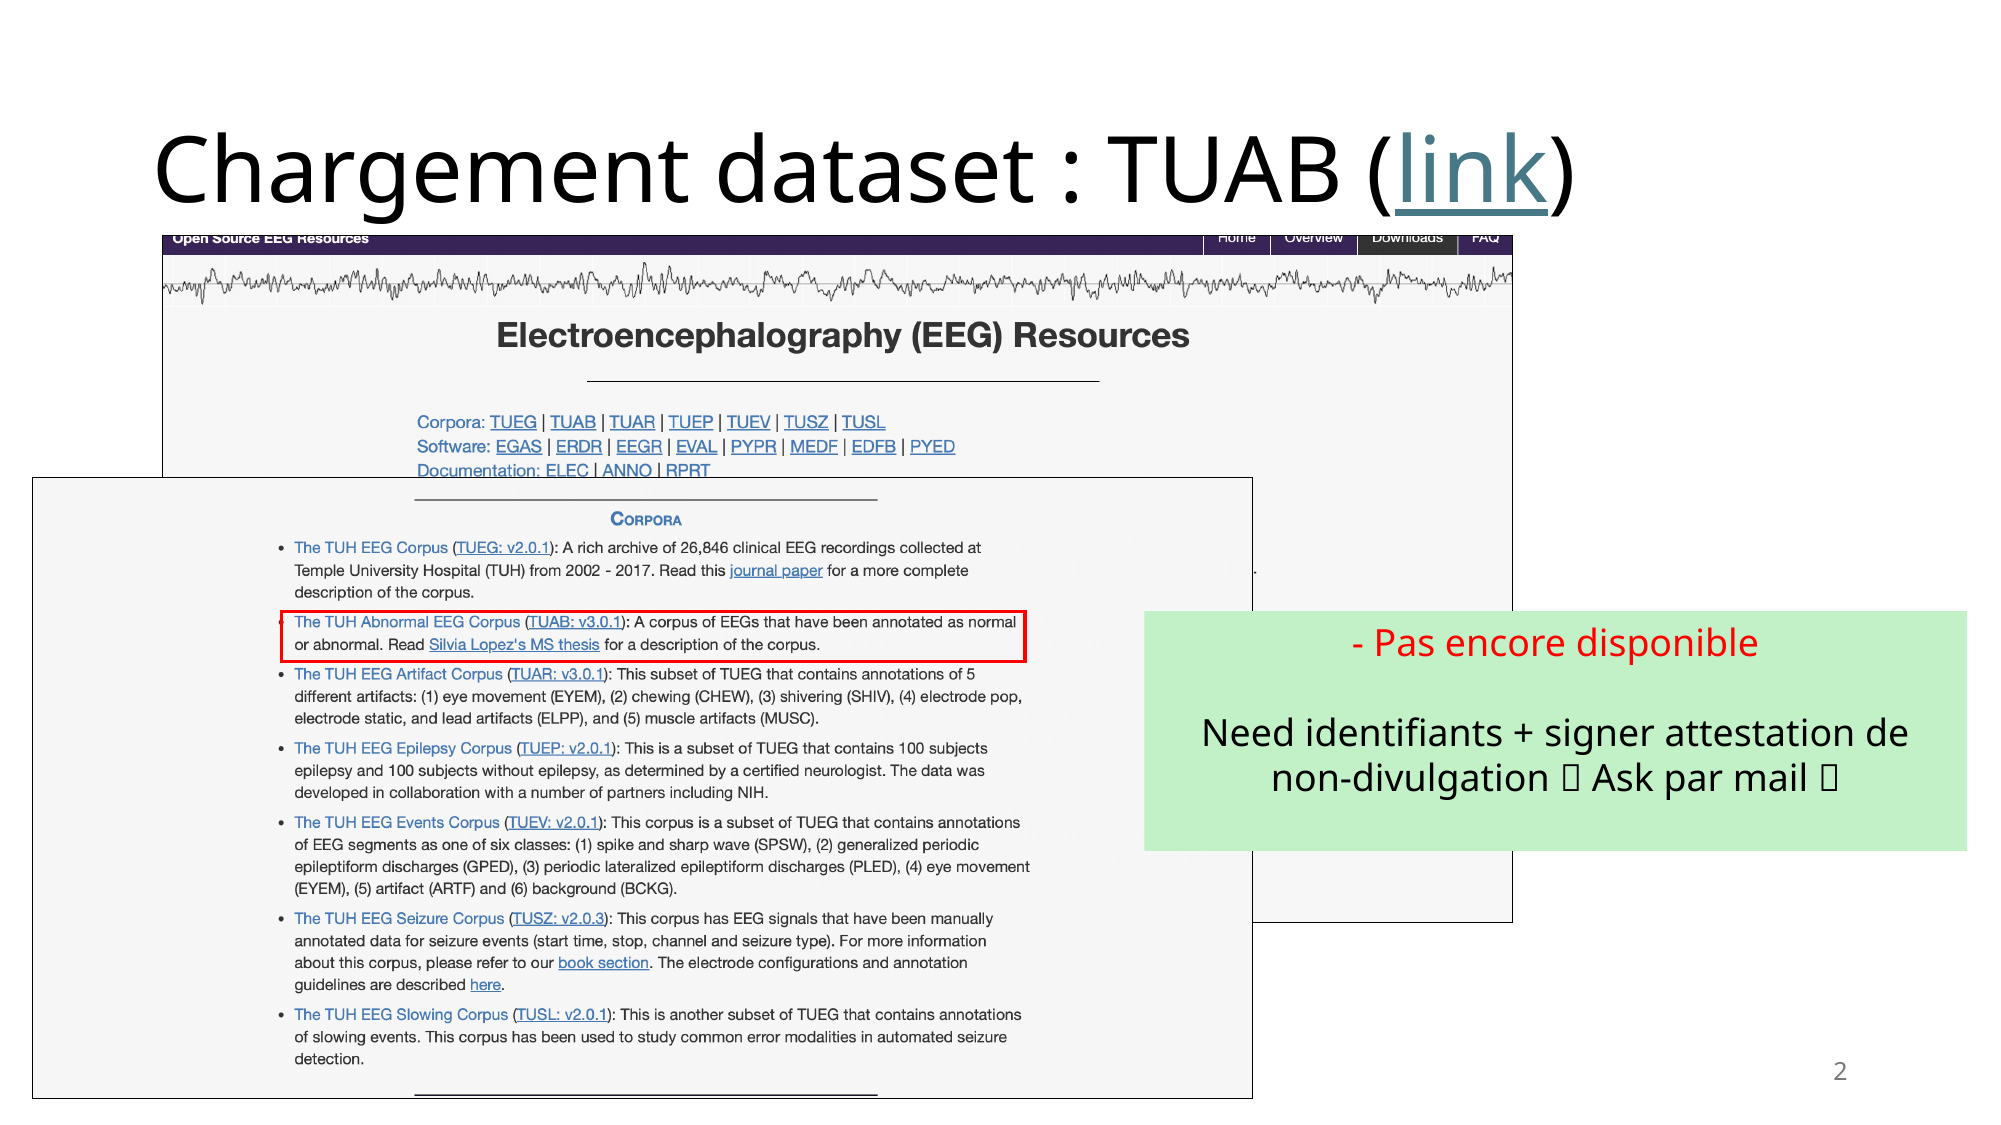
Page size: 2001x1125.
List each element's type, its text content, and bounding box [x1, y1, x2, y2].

picture [32, 235, 1513, 1099]
text_box - Pas encore disponible Need identifiants + signer attestation de non-divulgation  Ask par mail ✅ [1513, 611, 1968, 851]
slide_number 2 [1412, 1042, 1863, 1103]
title Chargement dataset : TUAB (link) [137, 59, 1863, 278]
